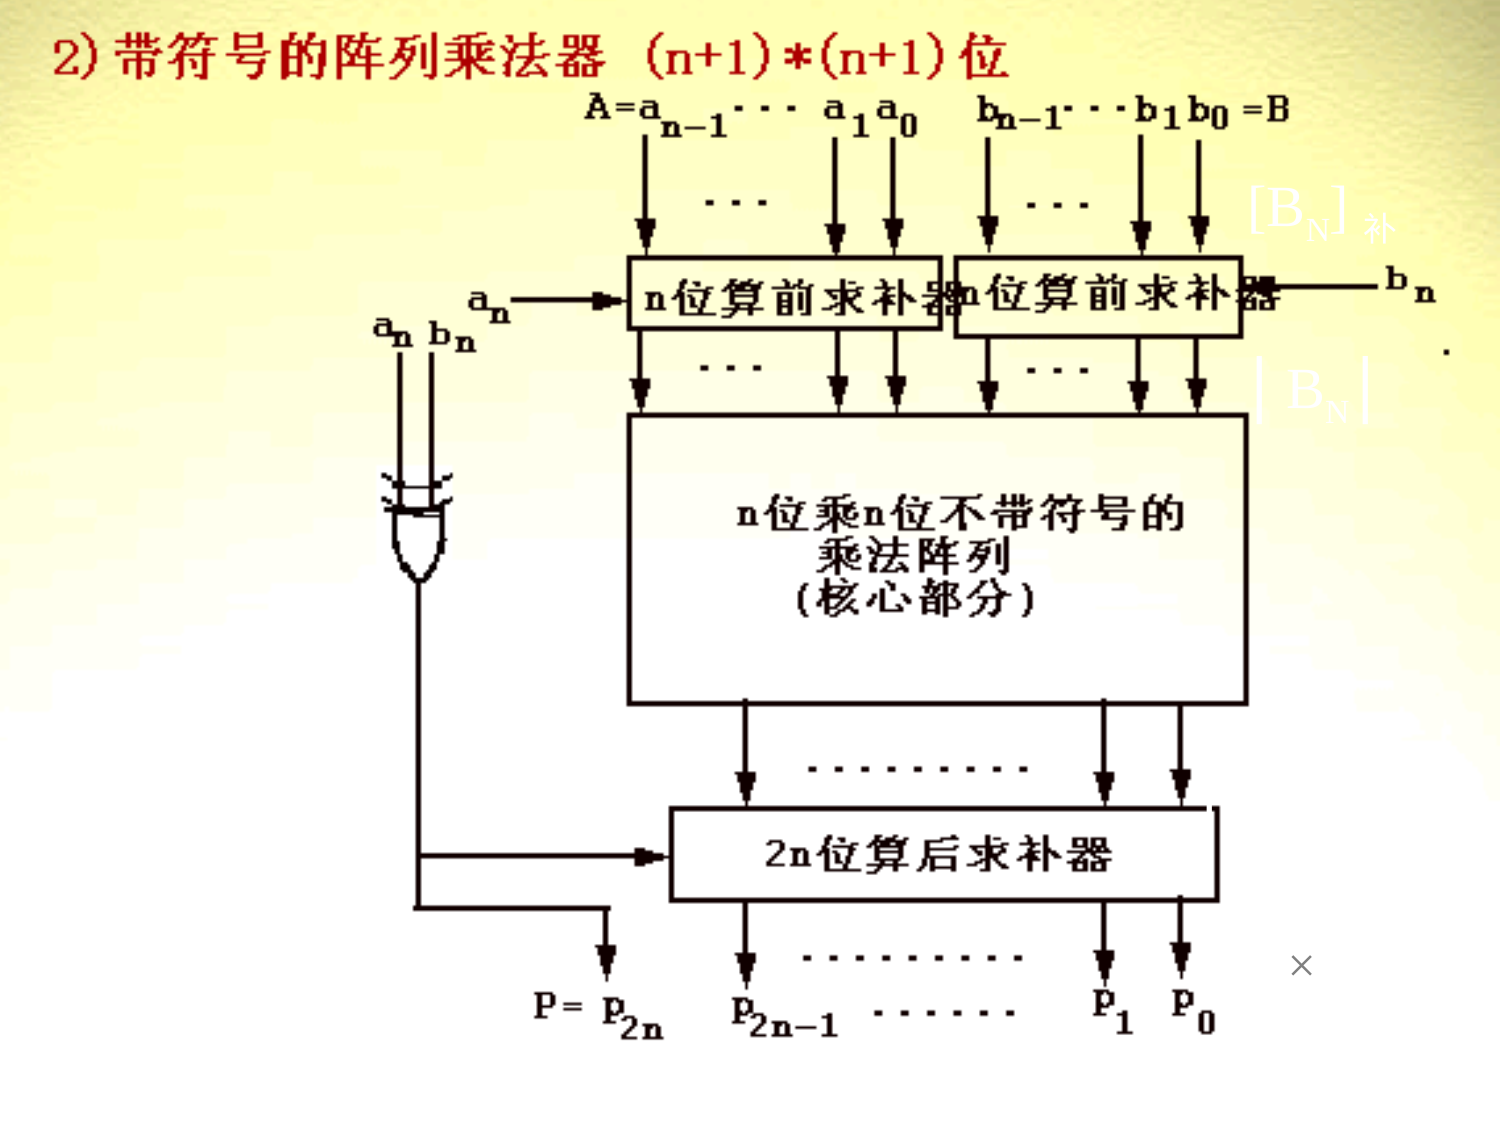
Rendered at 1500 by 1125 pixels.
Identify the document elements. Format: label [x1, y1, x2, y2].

text_box [0, 0, 1500, 1091]
